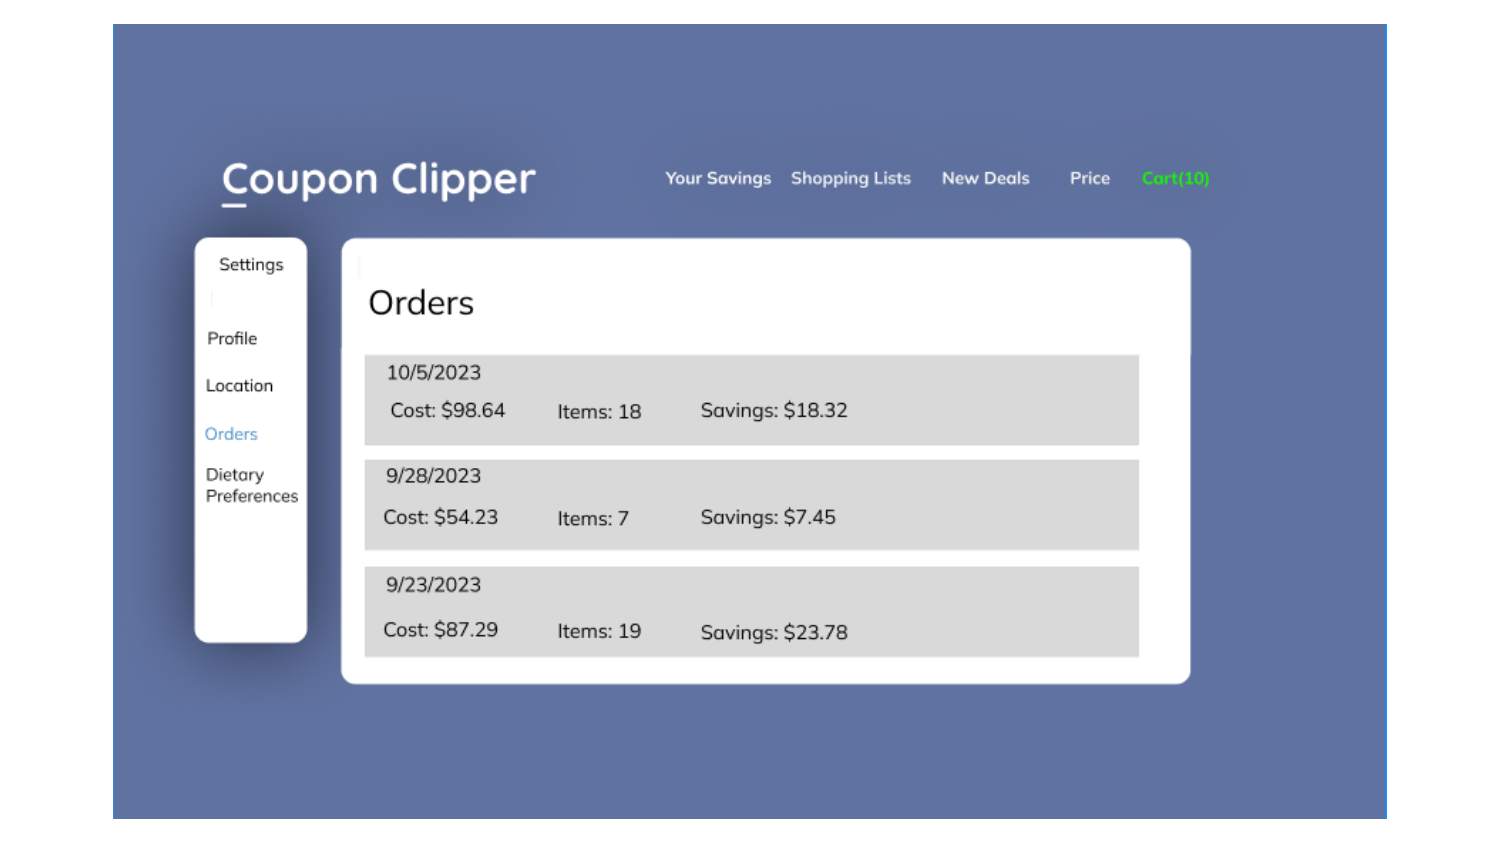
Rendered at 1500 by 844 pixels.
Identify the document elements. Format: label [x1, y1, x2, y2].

picture [113, 24, 1387, 819]
